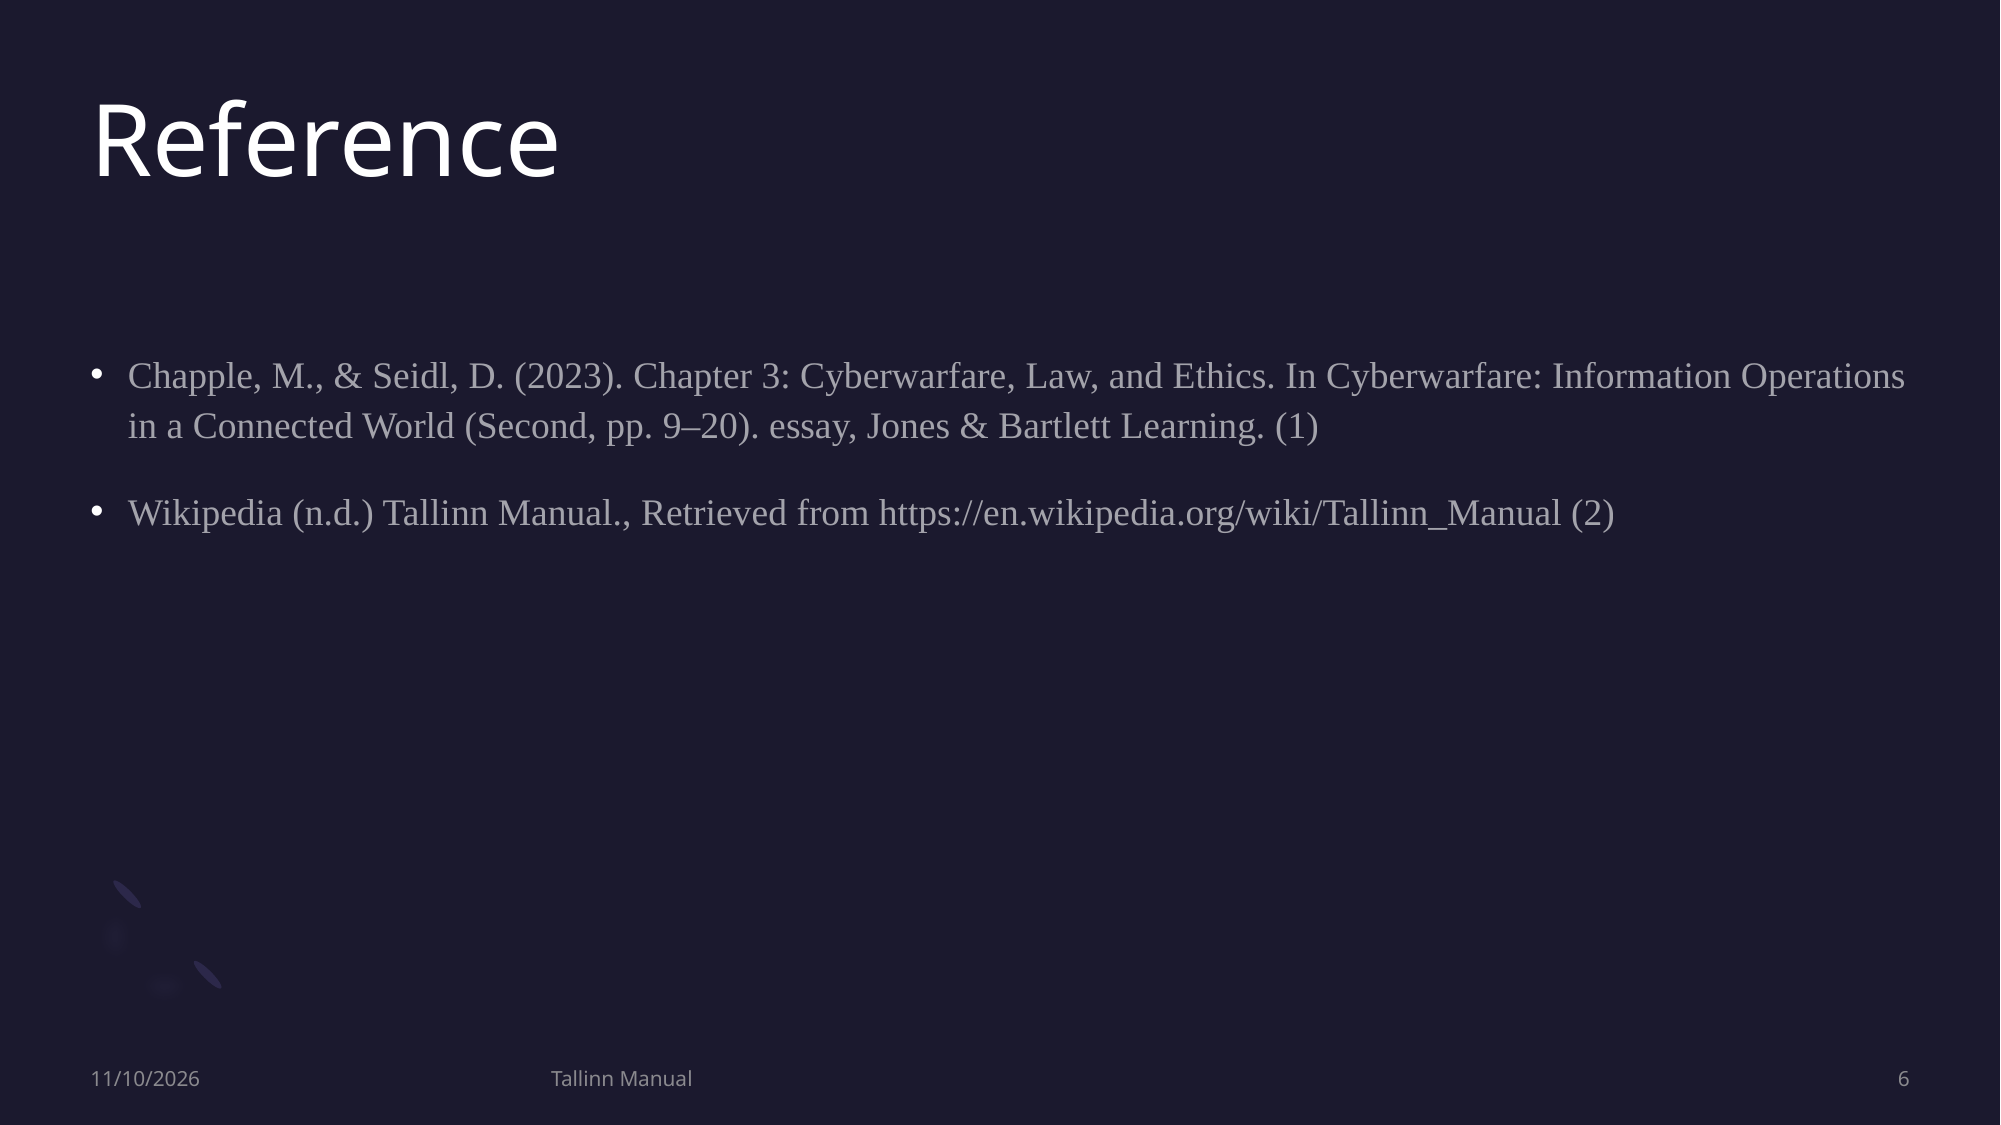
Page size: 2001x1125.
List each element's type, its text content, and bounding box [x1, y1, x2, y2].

title Reference [90, 90, 1910, 309]
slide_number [90, 1067, 522, 1093]
footer Tallinn Manual [551, 1067, 1598, 1093]
slide_number 6 [1632, 1067, 1910, 1093]
list Chapple, M., & Seidl, D. (2023). Chapter 3: Cyberwarfare, Law, and Ethics. In Cyberwarfare: Information Operations in a Connected World (Second, pp. 9–20). essay, Jones & Bartlett Learning. (1) Wikipedia (n.d.) Tallinn Manual., Retrieved from https://en.wikipedia.org/wiki/Tallinn_Manual (2) [90, 346, 1910, 1000]
